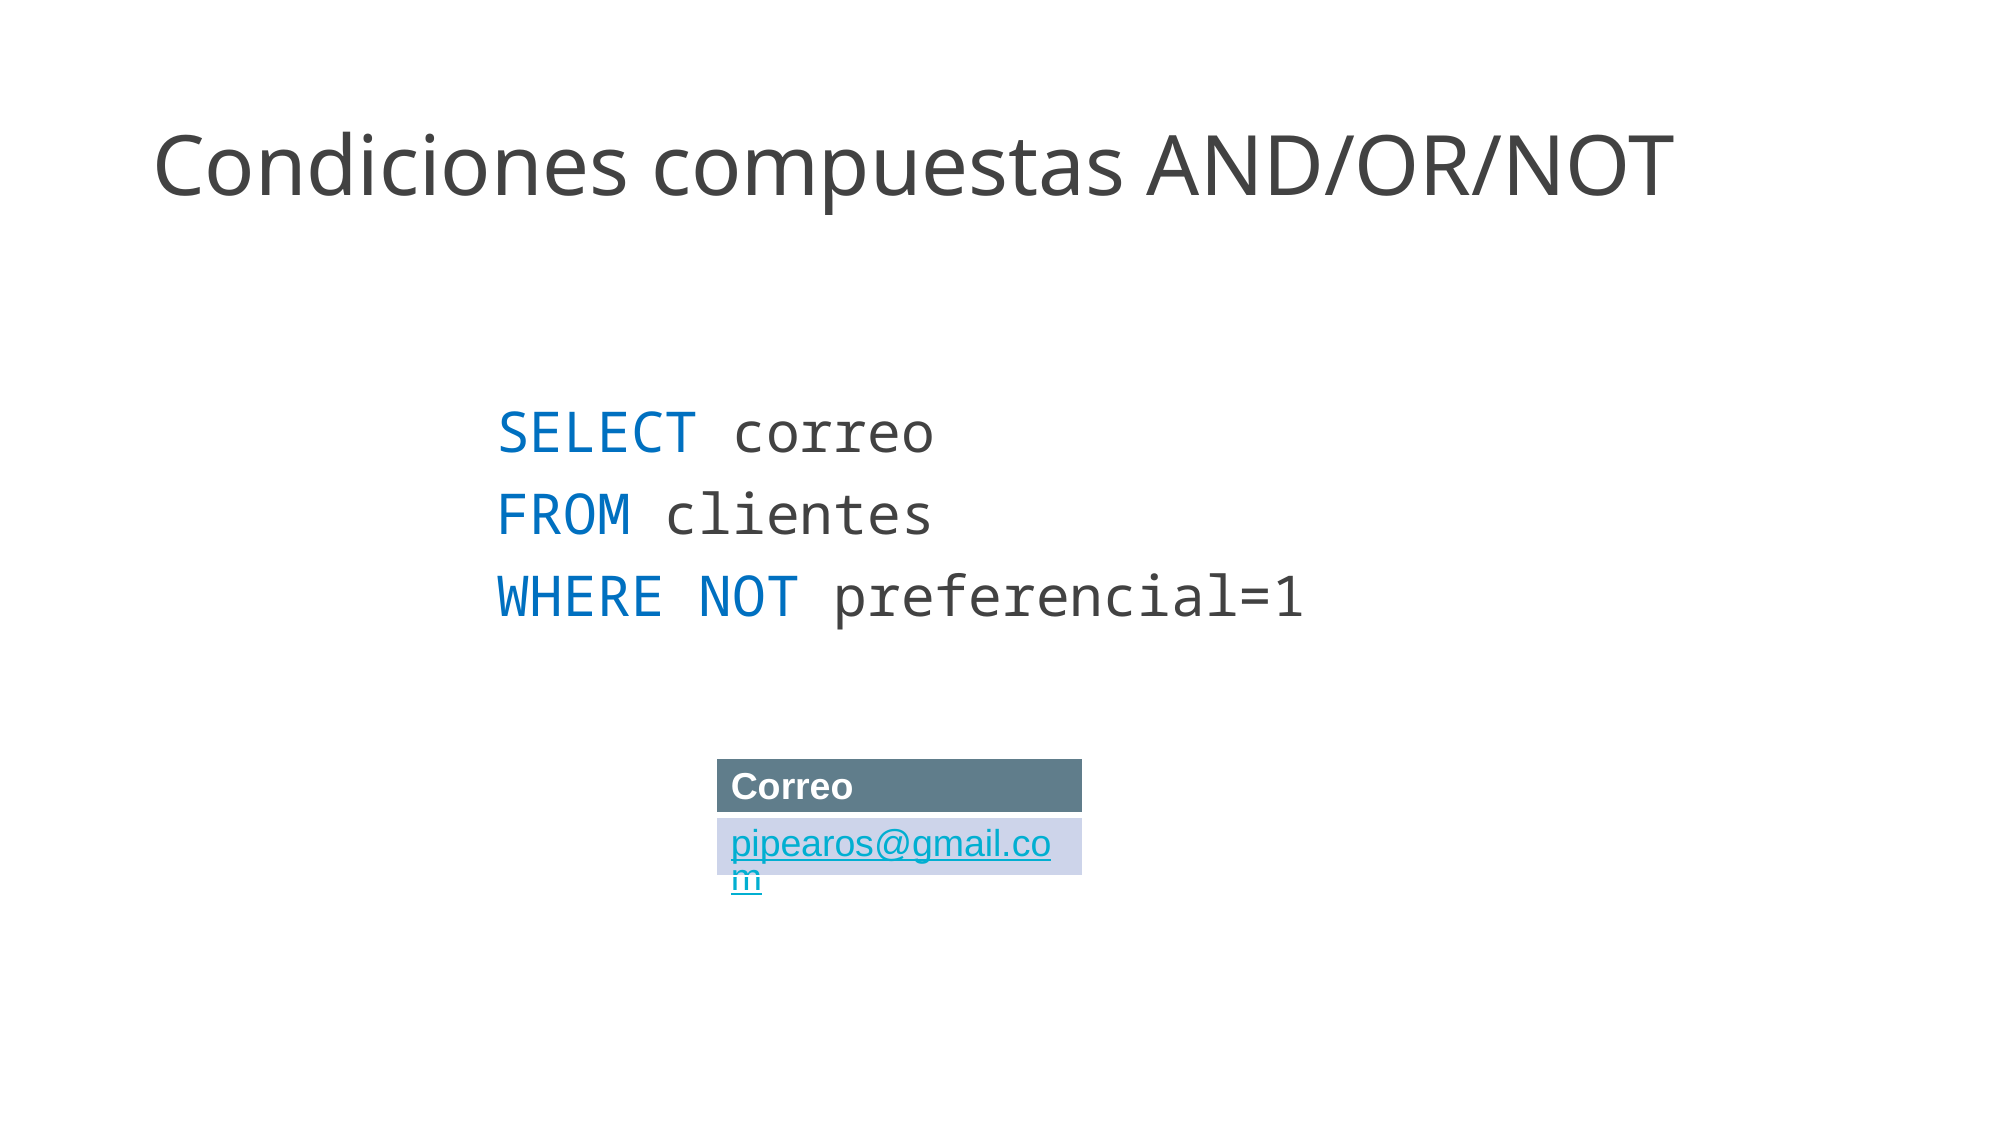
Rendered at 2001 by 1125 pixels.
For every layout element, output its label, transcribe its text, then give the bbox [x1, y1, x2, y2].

title Condiciones compuestas AND/OR/NOT [137, 59, 1863, 278]
list SELECT correo FROM clientes WHERE NOT preferencial=1 [481, 396, 2000, 700]
table_header Correo [717, 759, 1082, 812]
table_cell pipearos@gmail.com [717, 818, 1082, 875]
